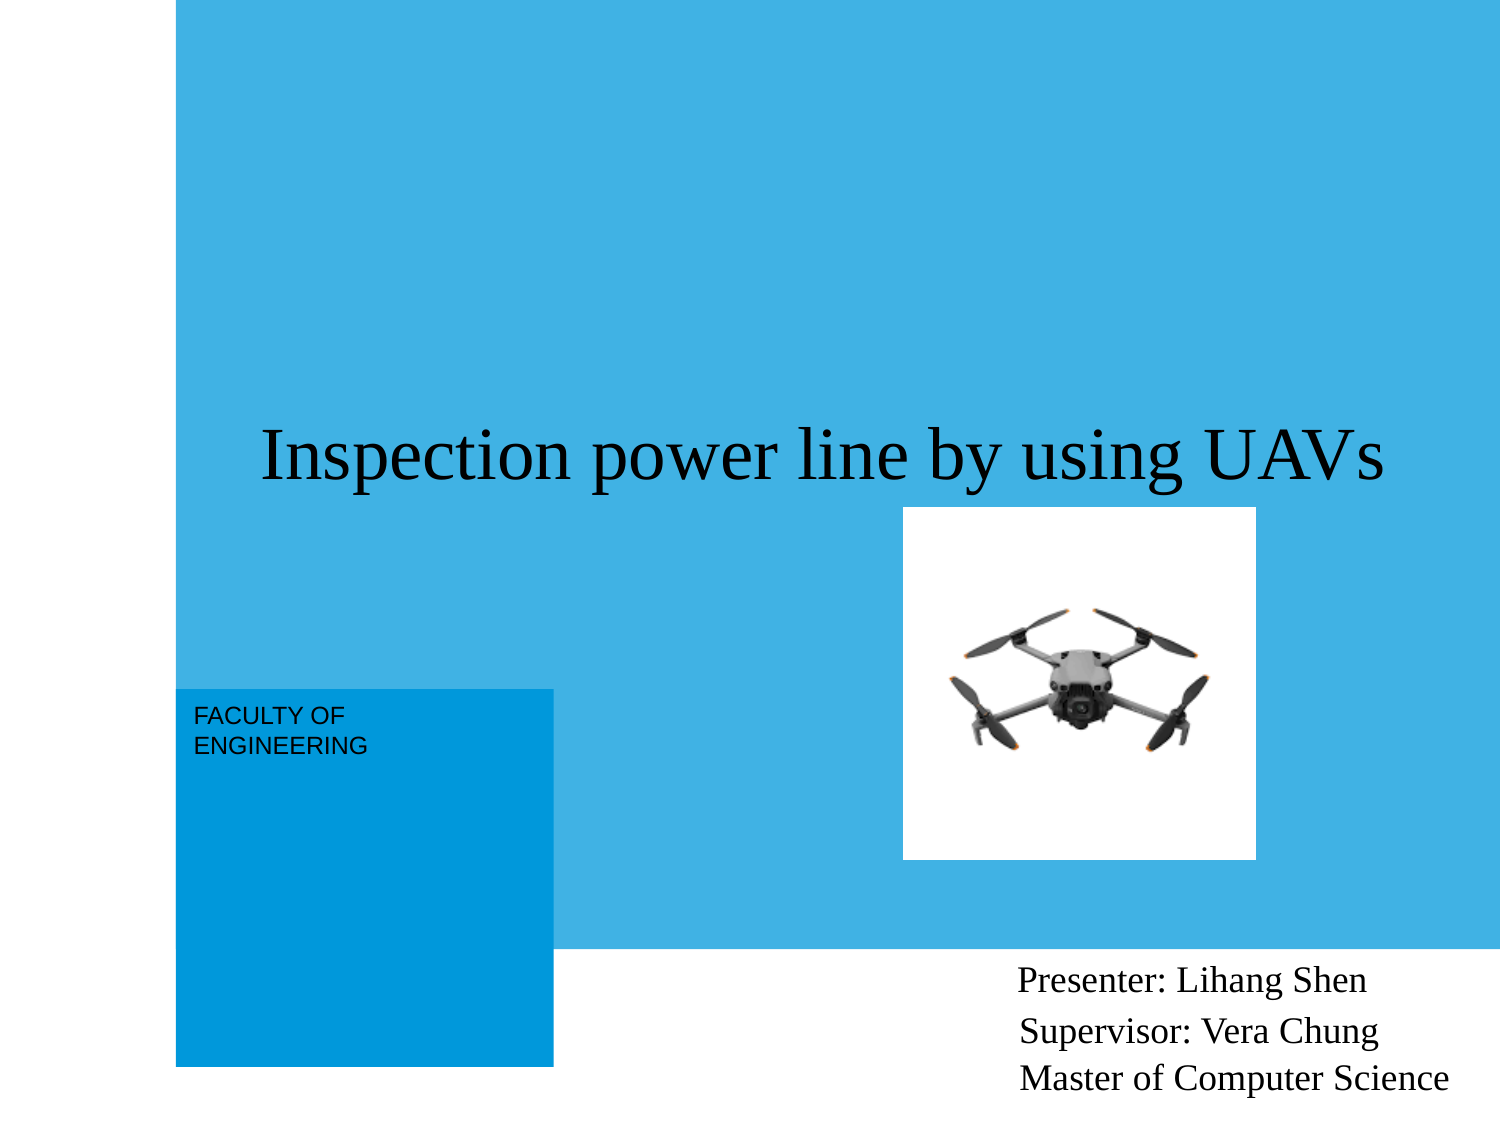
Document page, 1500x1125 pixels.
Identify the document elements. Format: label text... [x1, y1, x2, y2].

text_box Presenter: Lihang Shen [974, 953, 1368, 1001]
title Inspection power line by using UAVs [245, 326, 1490, 504]
text_box Supervisor: Vera Chung [1004, 998, 1395, 1045]
text_box Master of Computer Science [1004, 1045, 1466, 1106]
picture [903, 507, 1256, 860]
